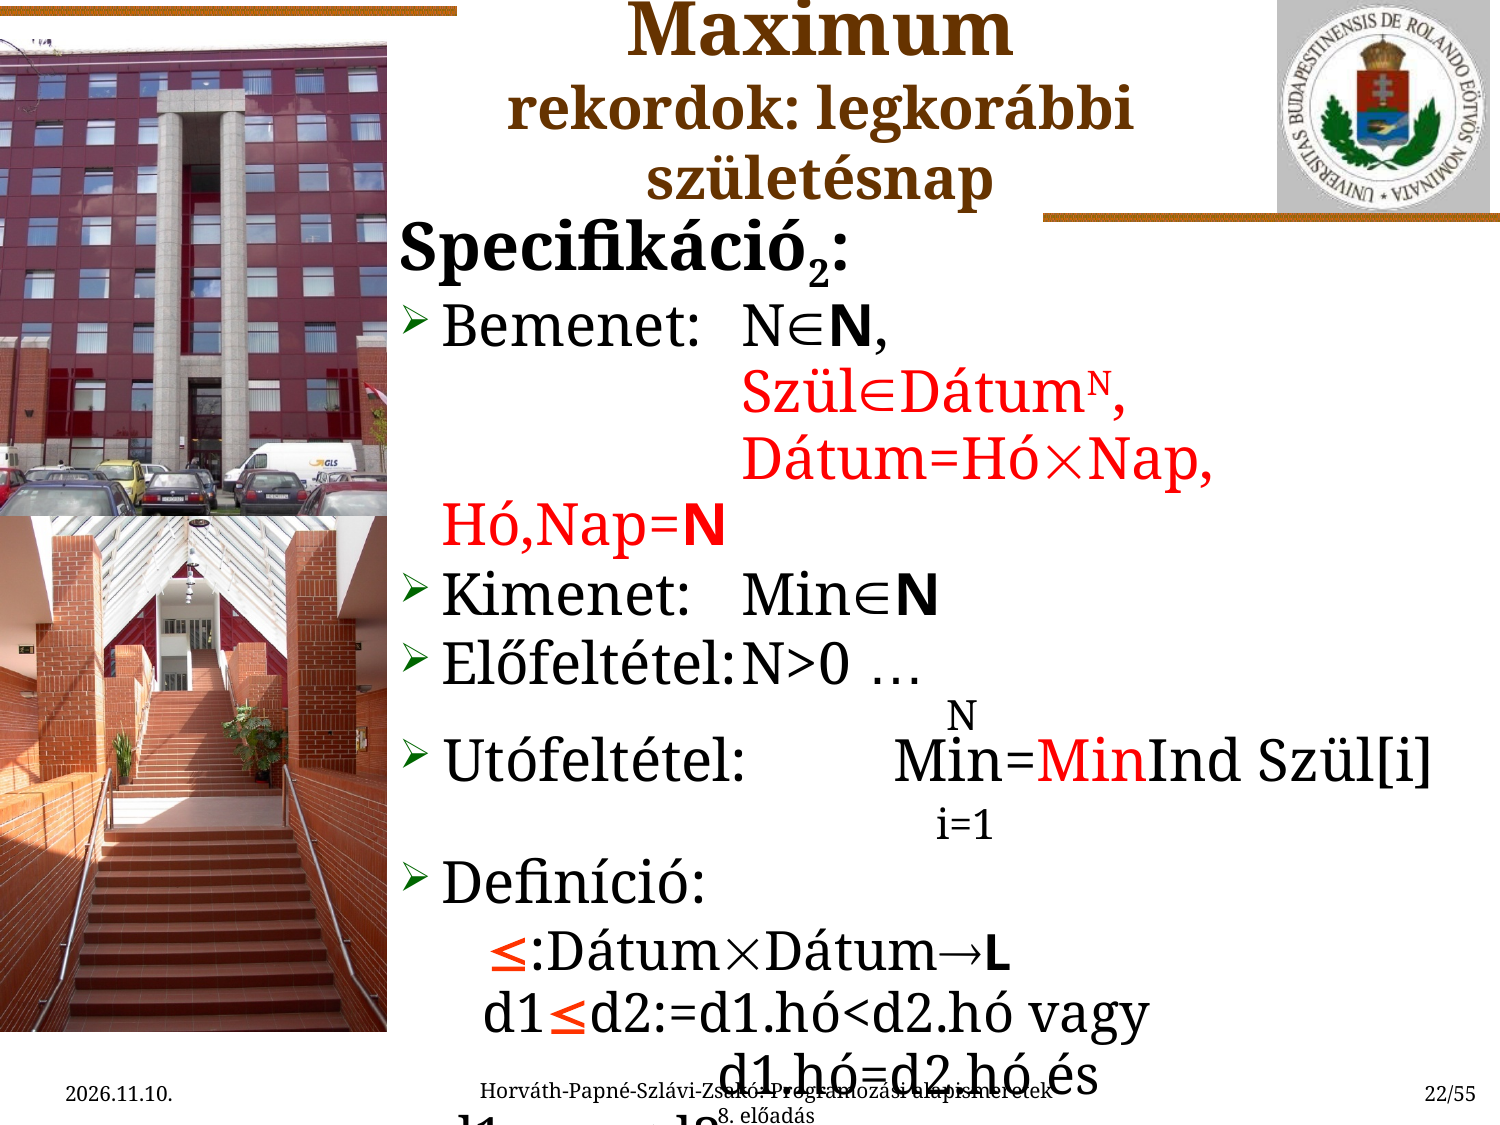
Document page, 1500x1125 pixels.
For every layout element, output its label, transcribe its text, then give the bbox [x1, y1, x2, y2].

slide_number 22/55 [1149, 1072, 1492, 1125]
picture [0, 39, 387, 1032]
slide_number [50, 1072, 392, 1125]
picture [0, 0, 457, 24]
picture [1277, 0, 1500, 230]
footer Horváth-Papné-Szlávi-Zsakó: Programozási alapismeretek 8. előadás [454, 1070, 1079, 1125]
title Maximum rekordok: legkorábbi születésnap [384, 4, 1259, 188]
list Specifikáció2: Bemenet: NN, SzülDátumN, Dátum=HóNap, Hó,Nap=N Kimenet: MinN Előfeltétel: N>0 … N Utófeltétel: Min=MinInd Szül[i] i=1 Definíció: :DátumDátumL d1d2:=d1.hó<d2.hó vagy d1.hó=d2.hó és d1.napd2.nap [384, 196, 1471, 1036]
